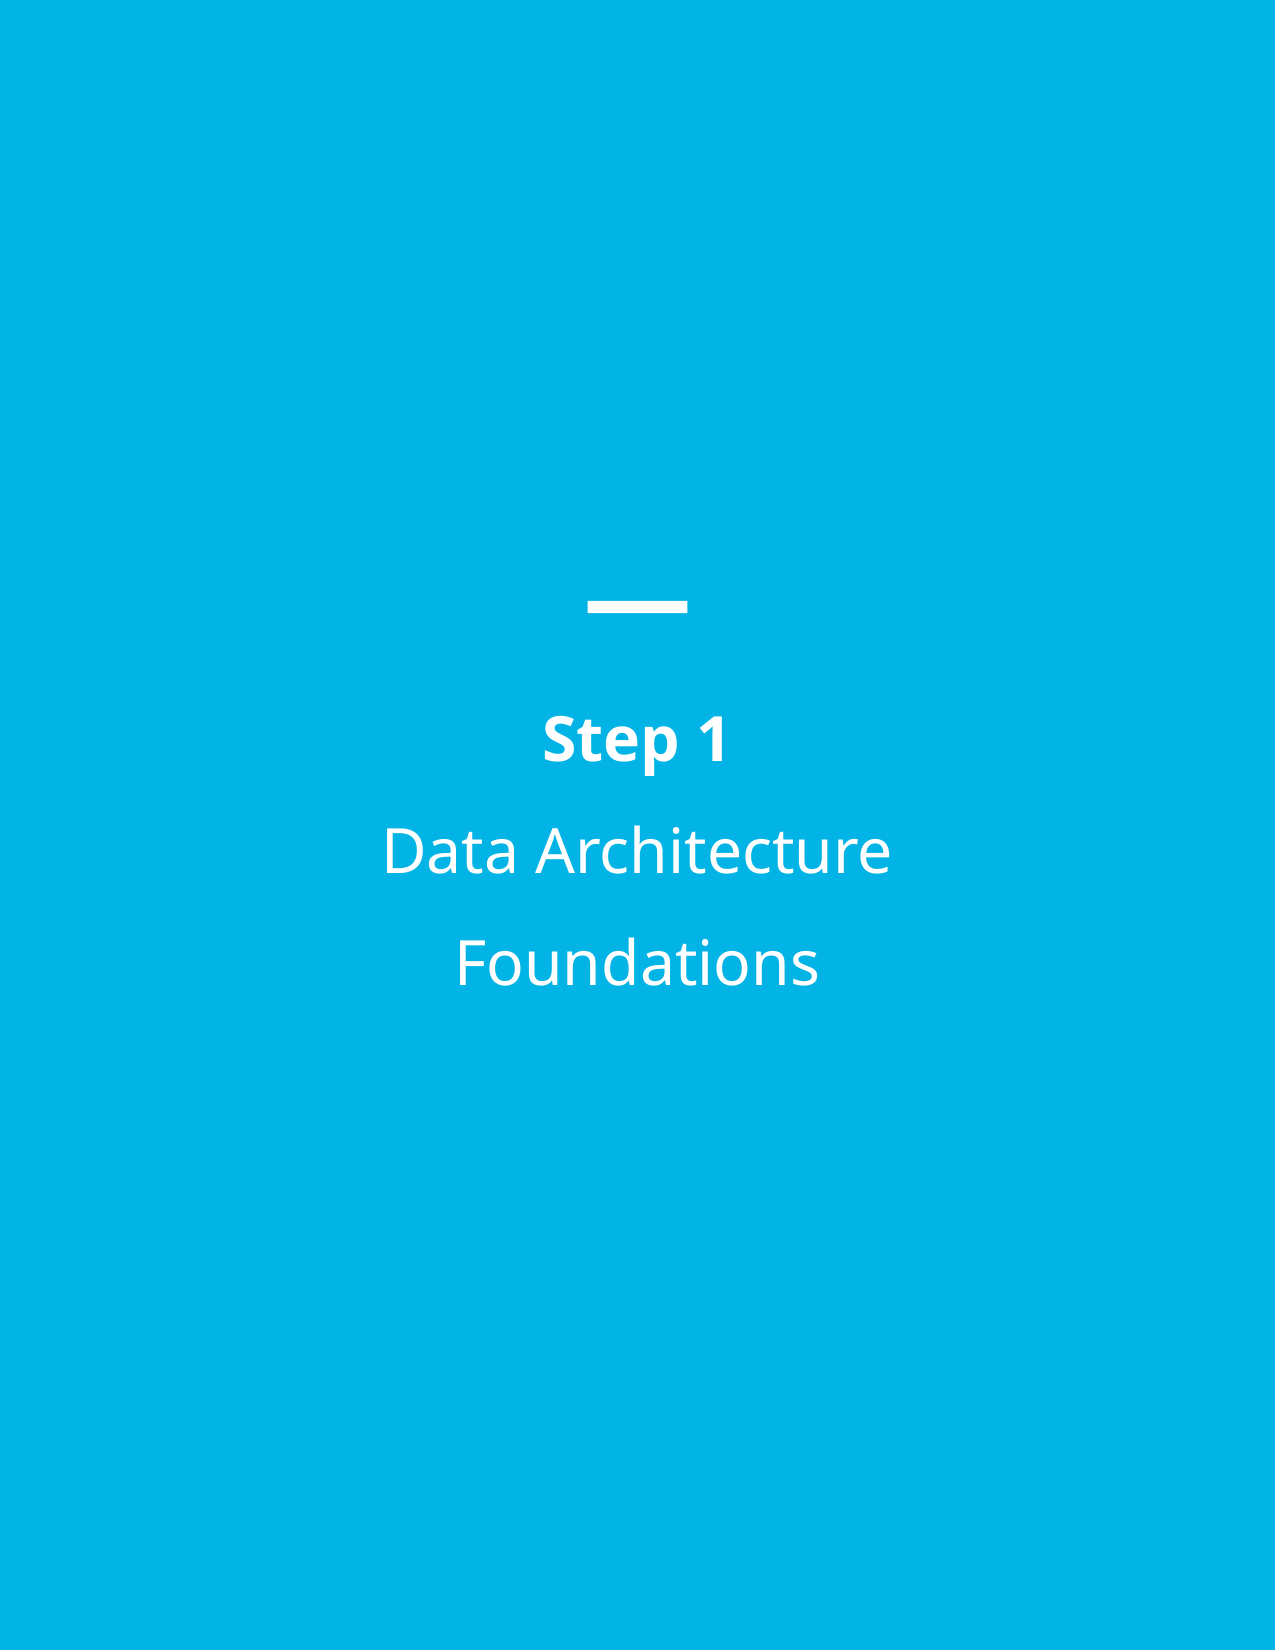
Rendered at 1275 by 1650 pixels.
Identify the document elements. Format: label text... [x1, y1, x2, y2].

text_box [587, 600, 688, 614]
text_box Step 1 Data Architecture Foundations [296, 656, 979, 1003]
